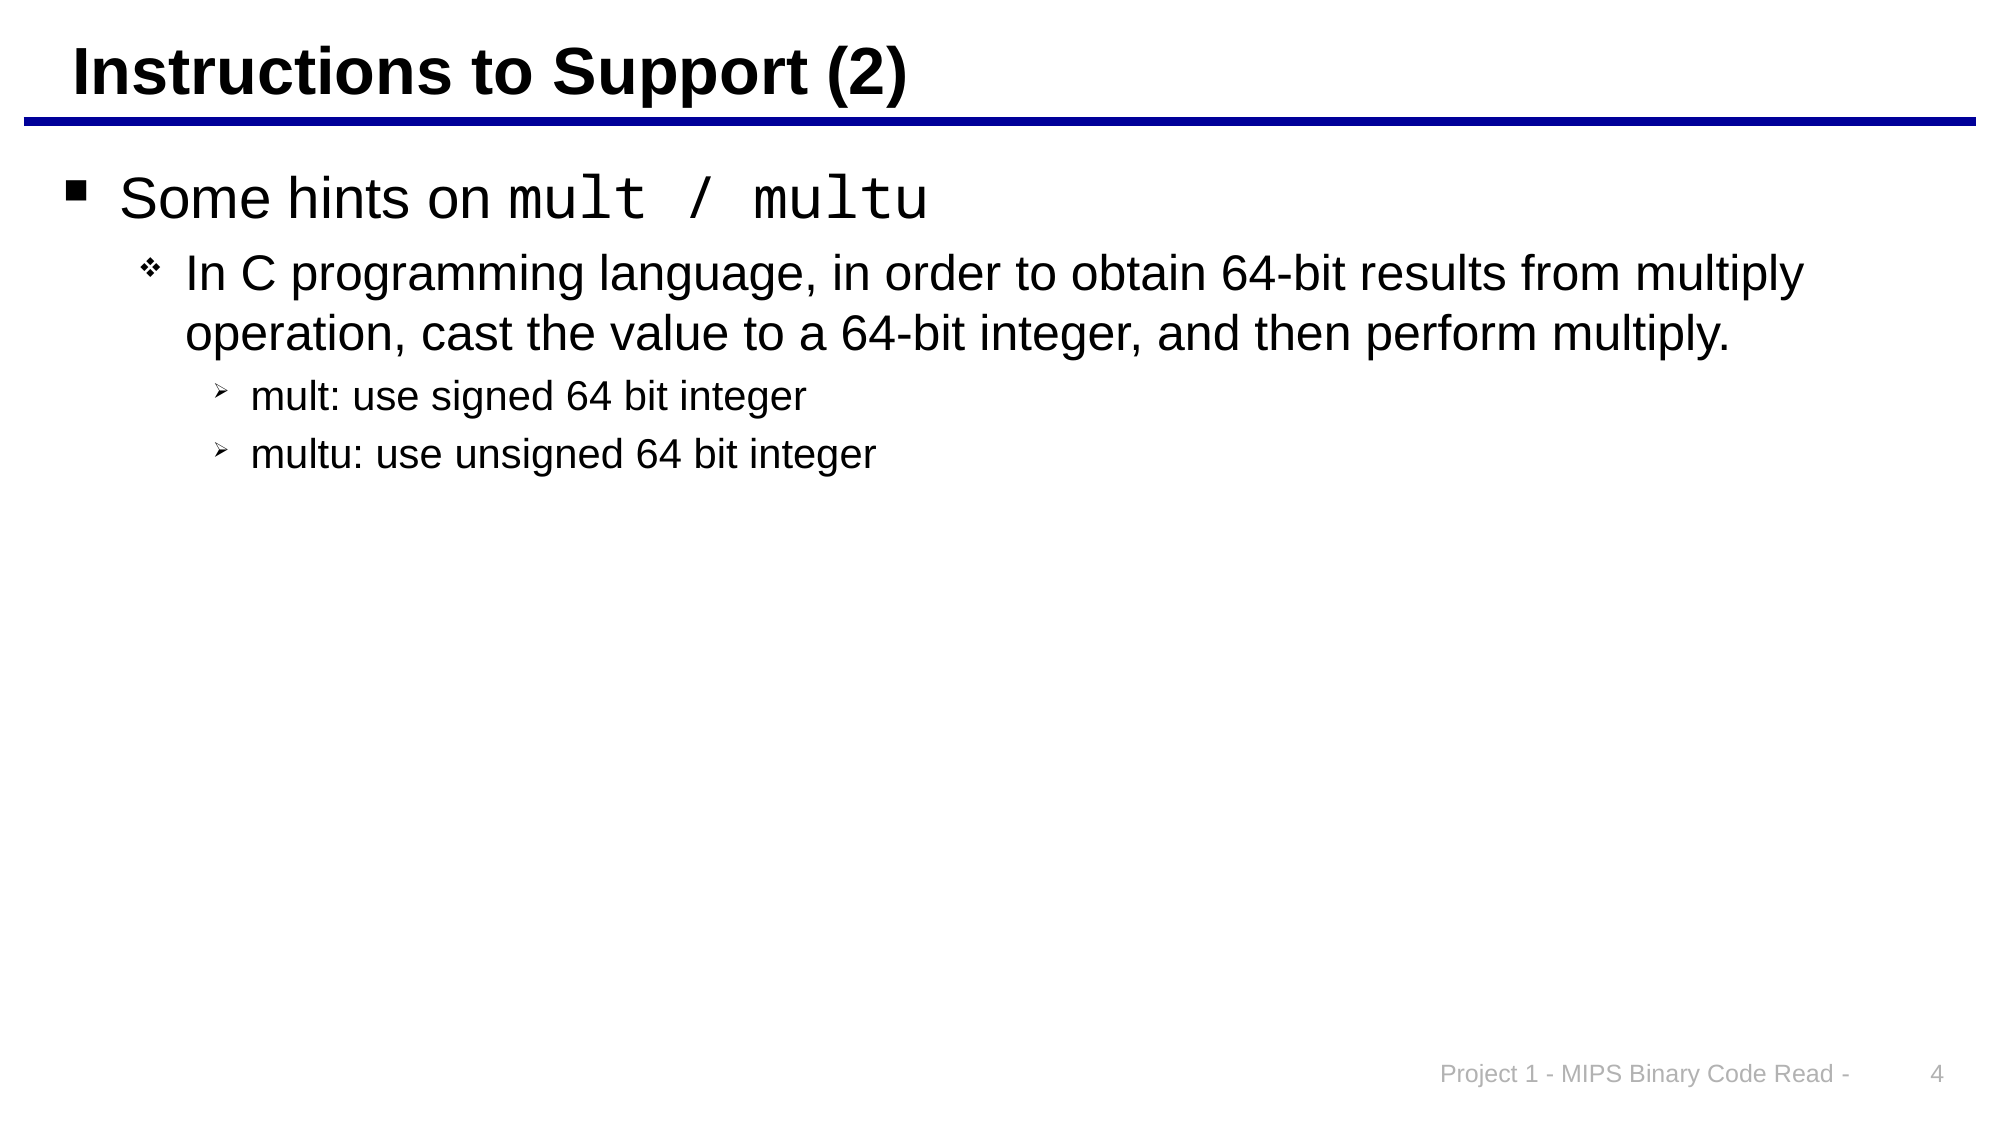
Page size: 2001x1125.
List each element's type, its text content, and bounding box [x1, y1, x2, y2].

footer Project 1 - MIPS Binary Code Read - [1189, 1042, 1864, 1103]
list Some hints on mult / multu In C programming language, in order to obtain 64-bit results from multiply operation, cast the value to a 64-bit integer, and then perform multiply. mult: use signed 64 bit integer multu: use unsigned 64 bit integer [48, 153, 1952, 1016]
slide_number 4 [1864, 1042, 1960, 1103]
title Instructions to Support (2) [57, 19, 1961, 115]
